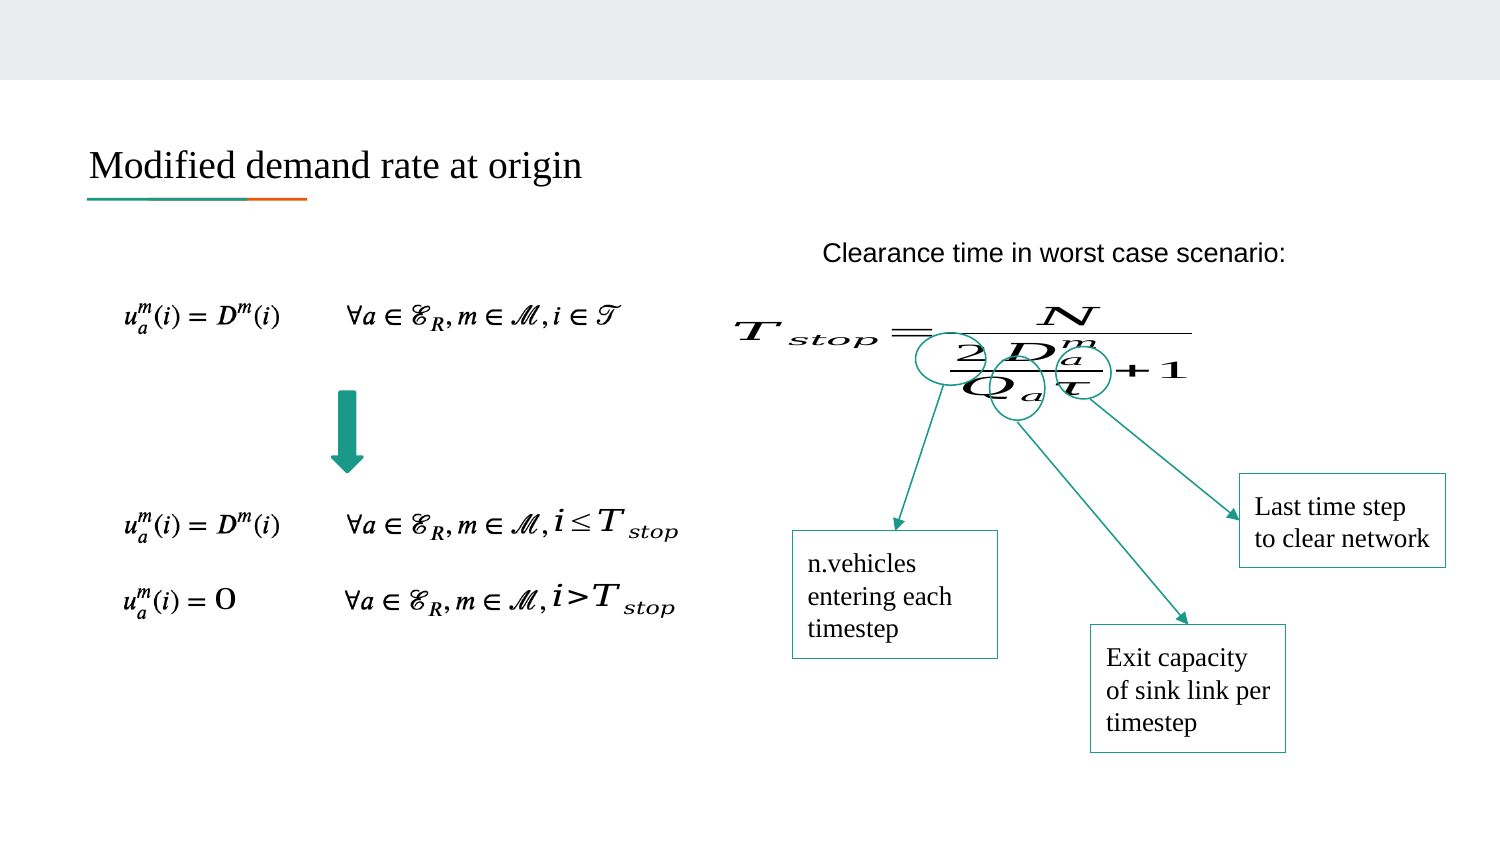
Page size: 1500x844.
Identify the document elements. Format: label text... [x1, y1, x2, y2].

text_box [1089, 398, 1240, 522]
text_box [915, 332, 986, 386]
picture [333, 499, 552, 548]
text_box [894, 383, 945, 532]
text_box [989, 356, 1045, 421]
text_box Last time step to clear network [1239, 473, 1446, 568]
text_box Modified demand rate at origin [73, 124, 1389, 202]
picture [116, 499, 290, 548]
picture [333, 290, 646, 339]
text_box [1016, 421, 1189, 625]
picture [114, 574, 215, 624]
text_box [330, 389, 365, 474]
text_box [1055, 346, 1112, 399]
text_box Clearance time in worst case scenario: [807, 227, 1337, 275]
picture [332, 574, 550, 624]
picture [116, 290, 290, 339]
